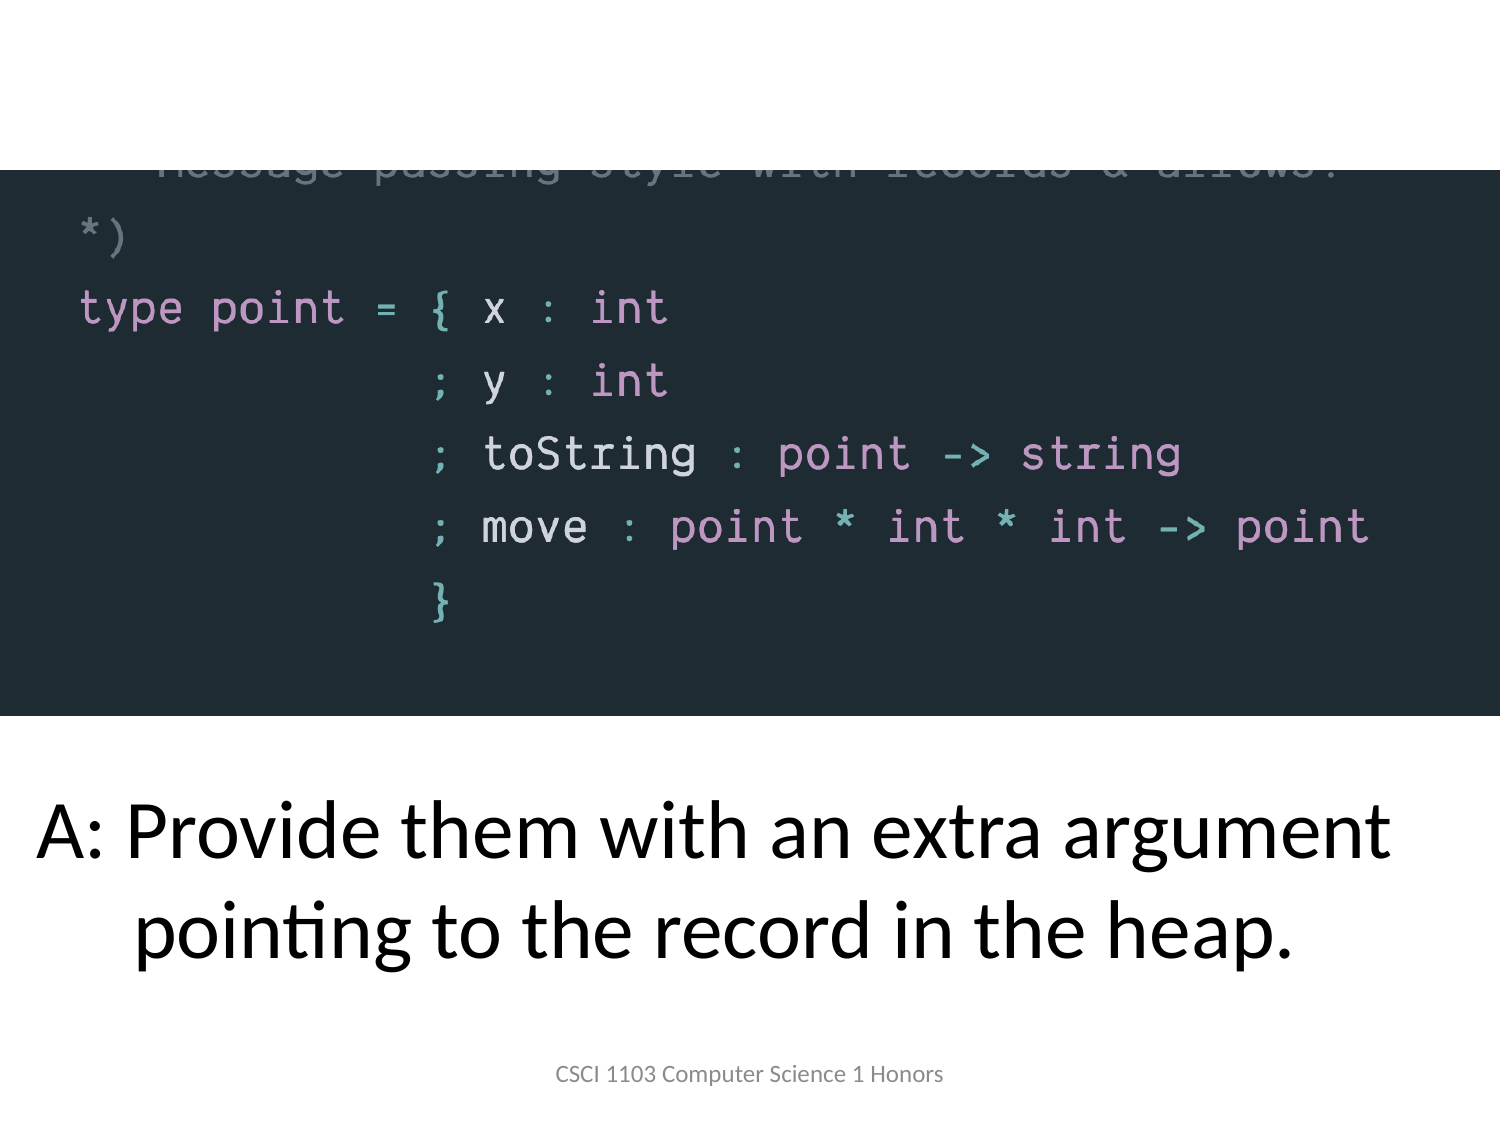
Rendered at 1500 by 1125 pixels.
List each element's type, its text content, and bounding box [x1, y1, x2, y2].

picture [0, 170, 1500, 716]
footer CSCI 1103 Computer Science 1 Honors [512, 1042, 988, 1103]
title A: Provide them with an extra argument pointing to the record in the heap. [12, 756, 1418, 995]
